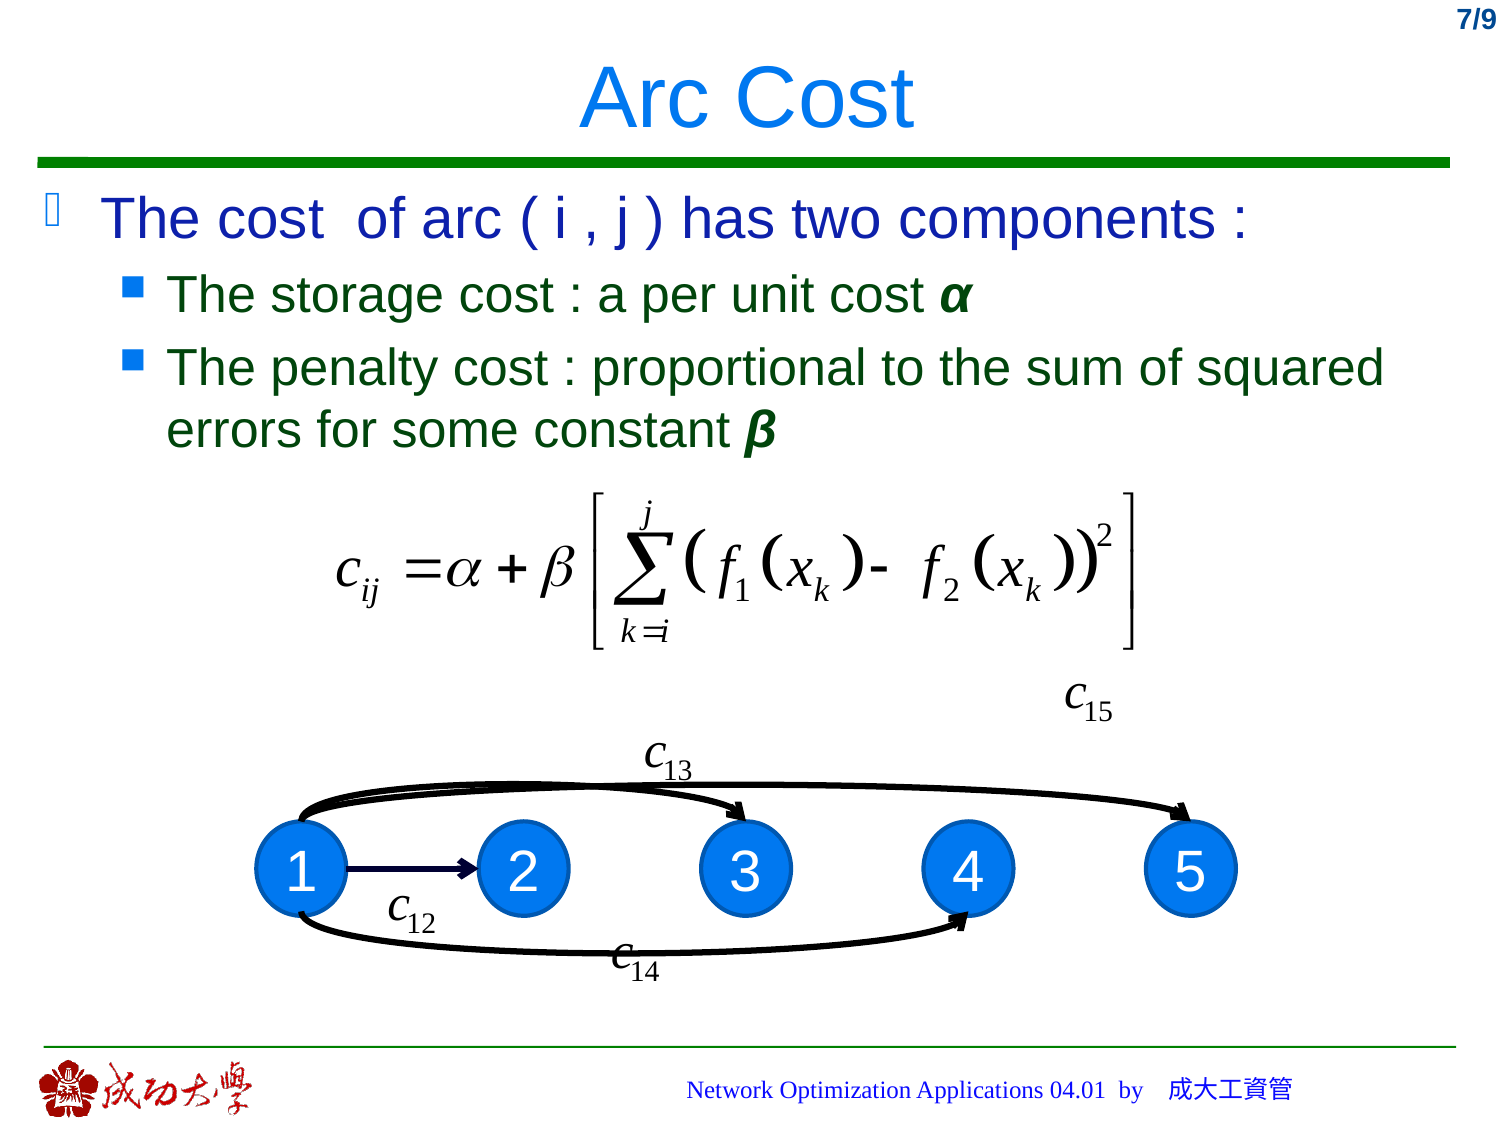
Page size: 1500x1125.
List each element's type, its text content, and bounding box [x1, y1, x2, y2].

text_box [327, 482, 1155, 655]
picture [35, 1058, 254, 1118]
title Arc Cost [12, 12, 1483, 173]
footer Network Optimization Applications 04.01 by 成大工資管 [513, 1058, 1472, 1119]
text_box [255, 656, 1237, 995]
